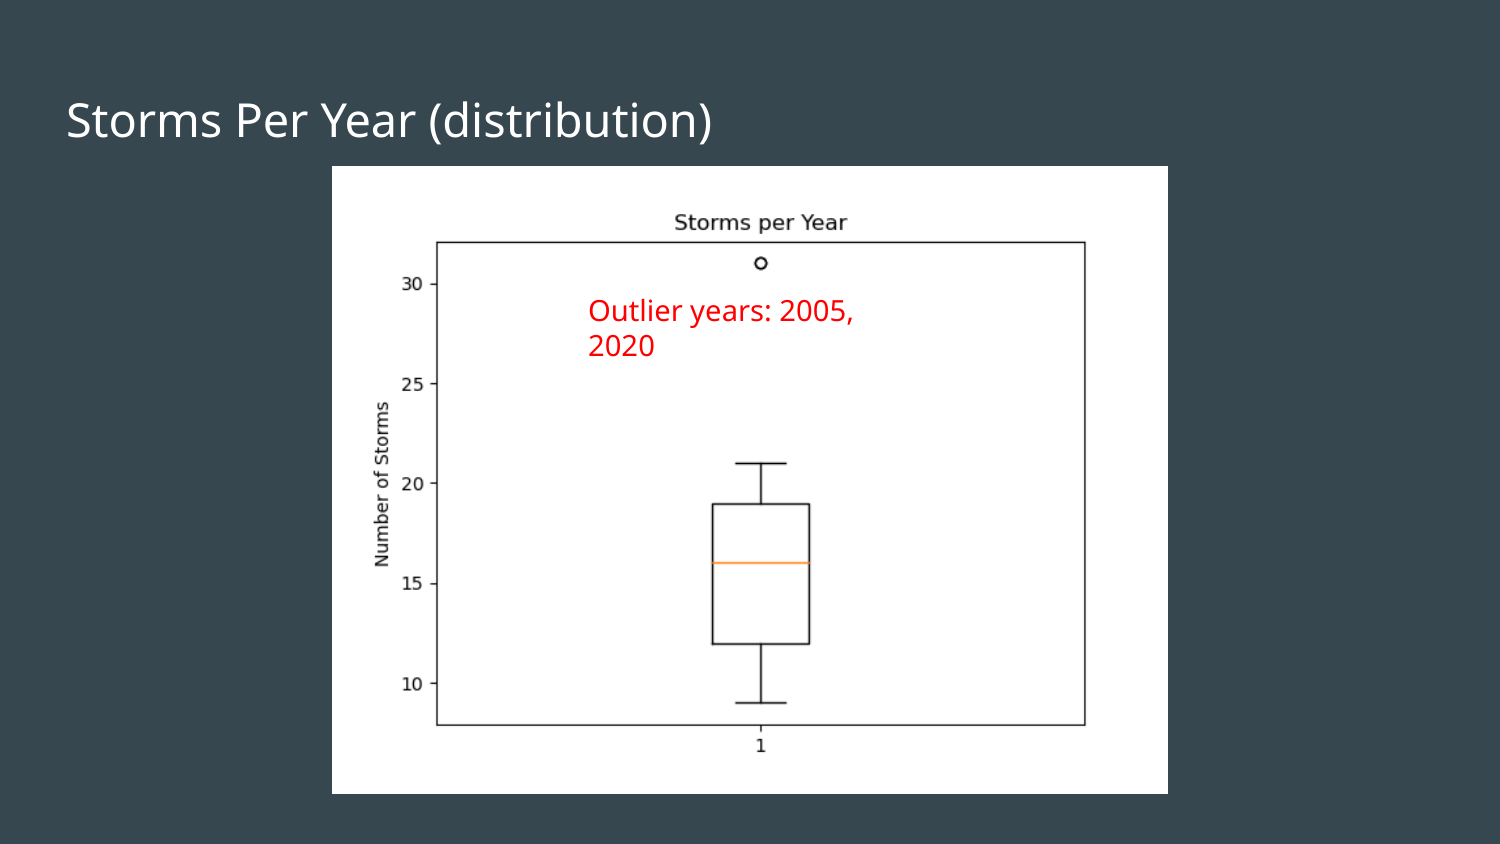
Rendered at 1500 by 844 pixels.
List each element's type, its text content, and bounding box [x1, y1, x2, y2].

title Storms Per Year (distribution) [51, 72, 1449, 167]
picture [331, 166, 1169, 794]
